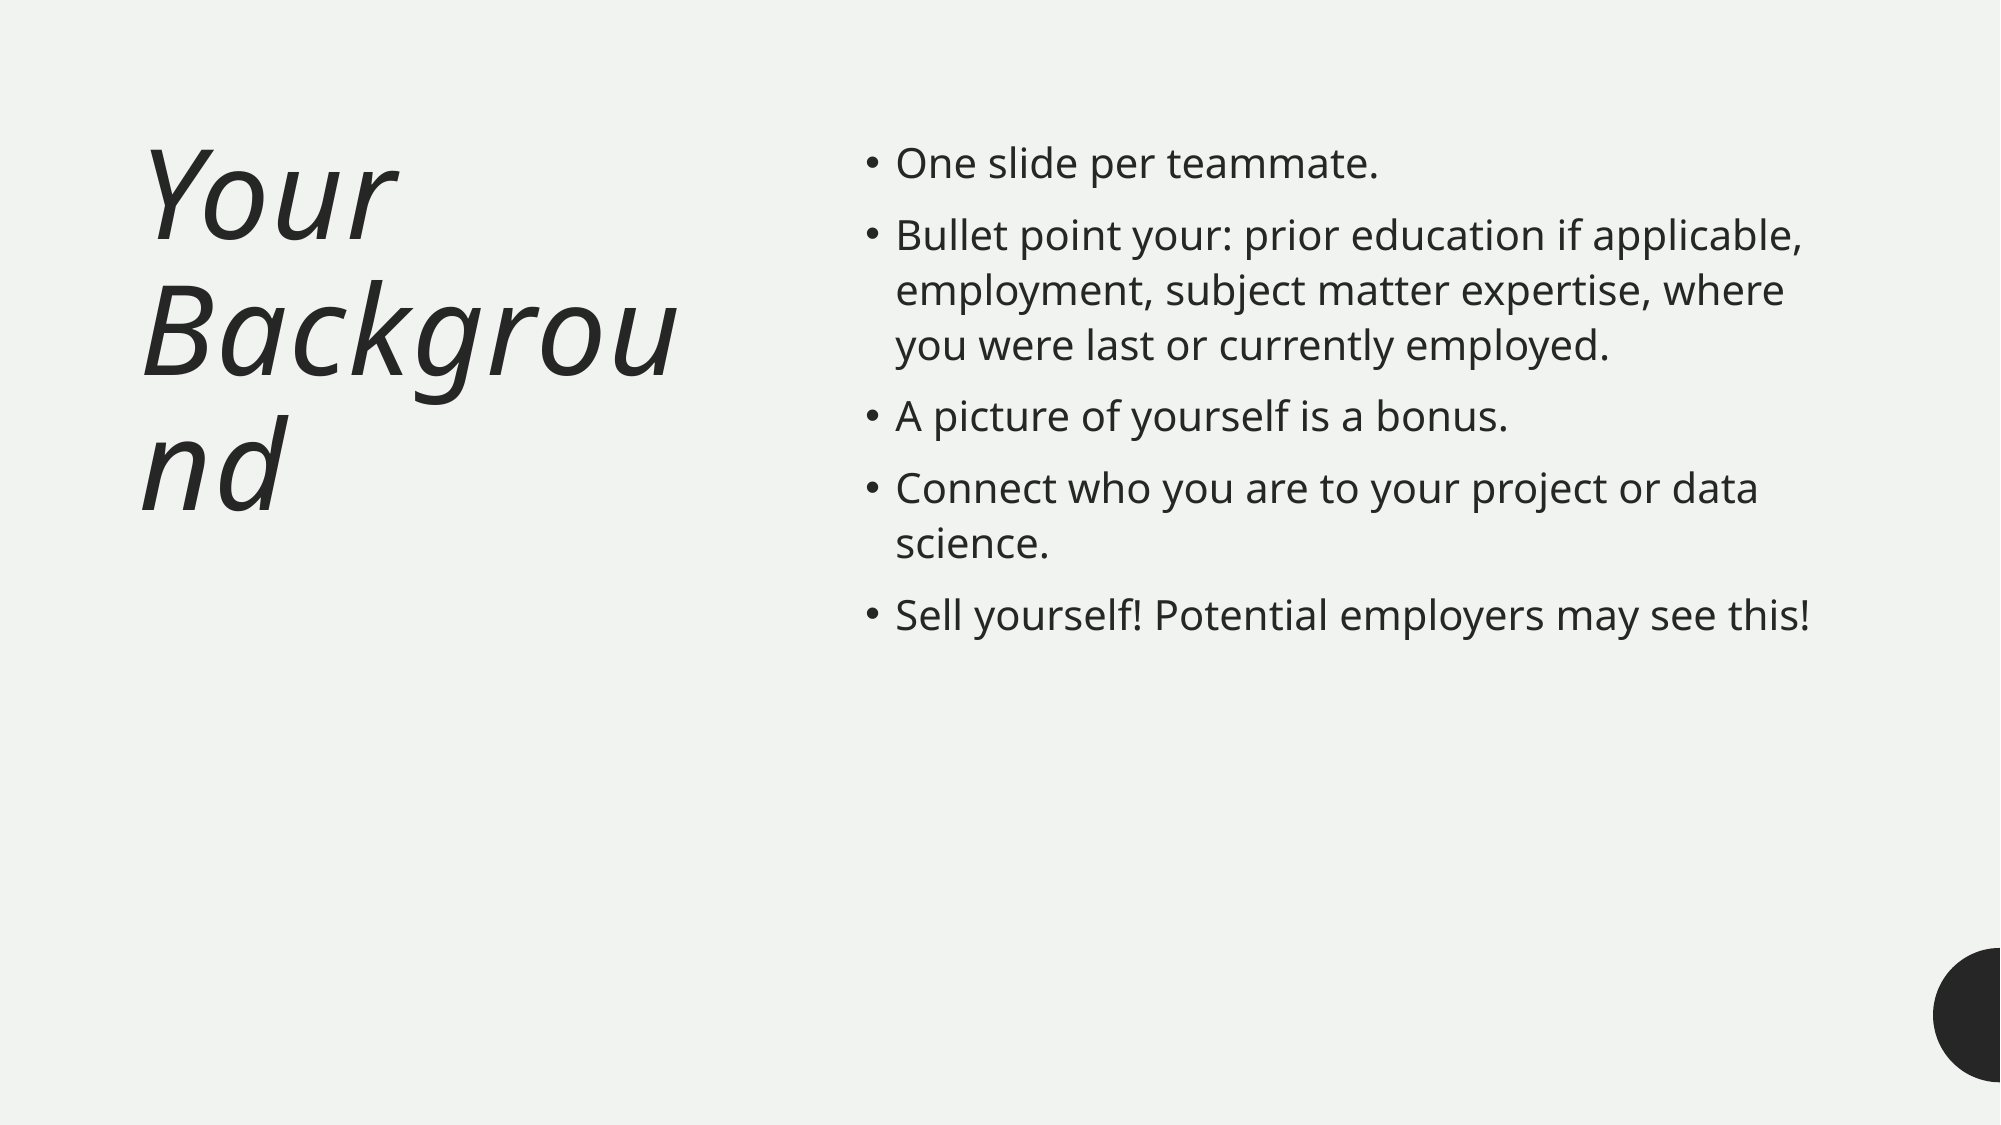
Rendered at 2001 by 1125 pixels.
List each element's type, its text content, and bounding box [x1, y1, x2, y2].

title Your Background [124, 124, 753, 905]
list One slide per teammate. Bullet point your: prior education if applicable, employment, subject matter expertise, where you were last or currently employed. A picture of yourself is a bonus. Connect who you are to your project or data science. Sell yourself! Potential employers may see this! [850, 124, 1875, 905]
